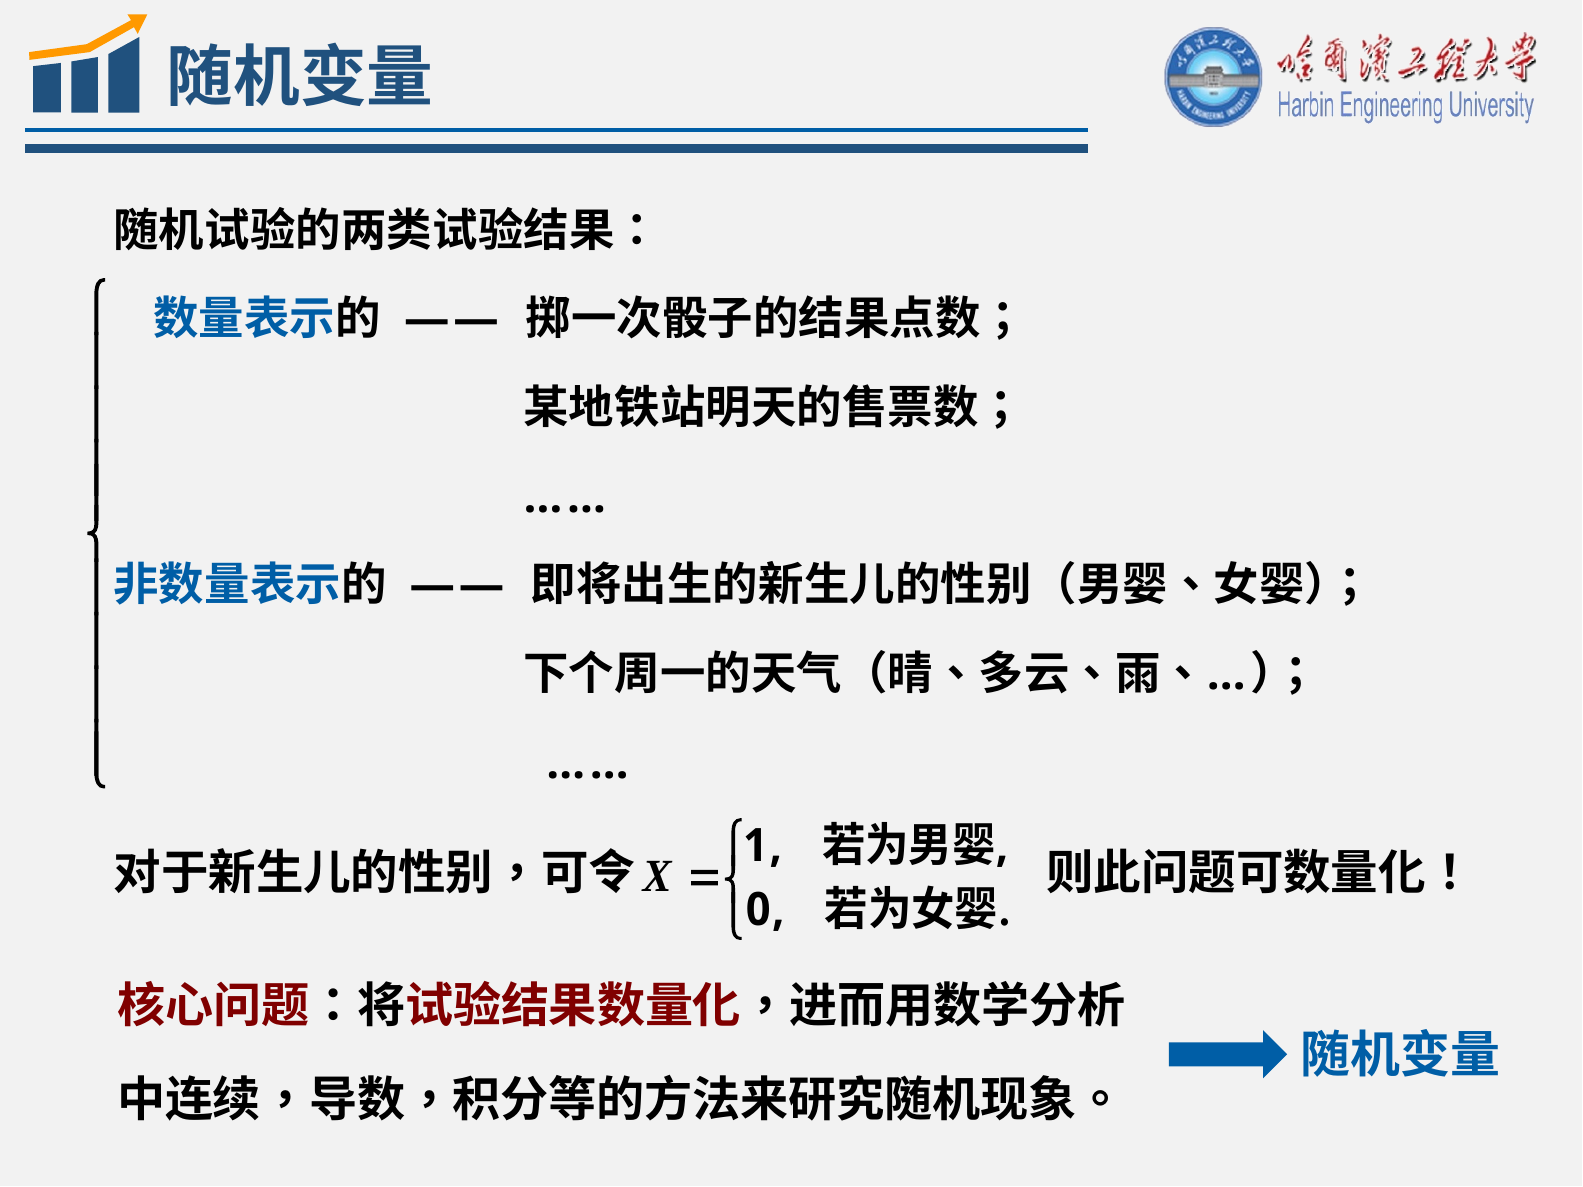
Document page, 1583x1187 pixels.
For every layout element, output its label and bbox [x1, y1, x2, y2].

text_box [117, 956, 1164, 1145]
text_box [1300, 1003, 1551, 1116]
text_box [81, 183, 1381, 821]
text_box [113, 801, 1531, 1048]
picture [1157, 2, 1580, 164]
text_box [113, 11, 1269, 123]
text_box [1167, 1048, 1289, 1081]
